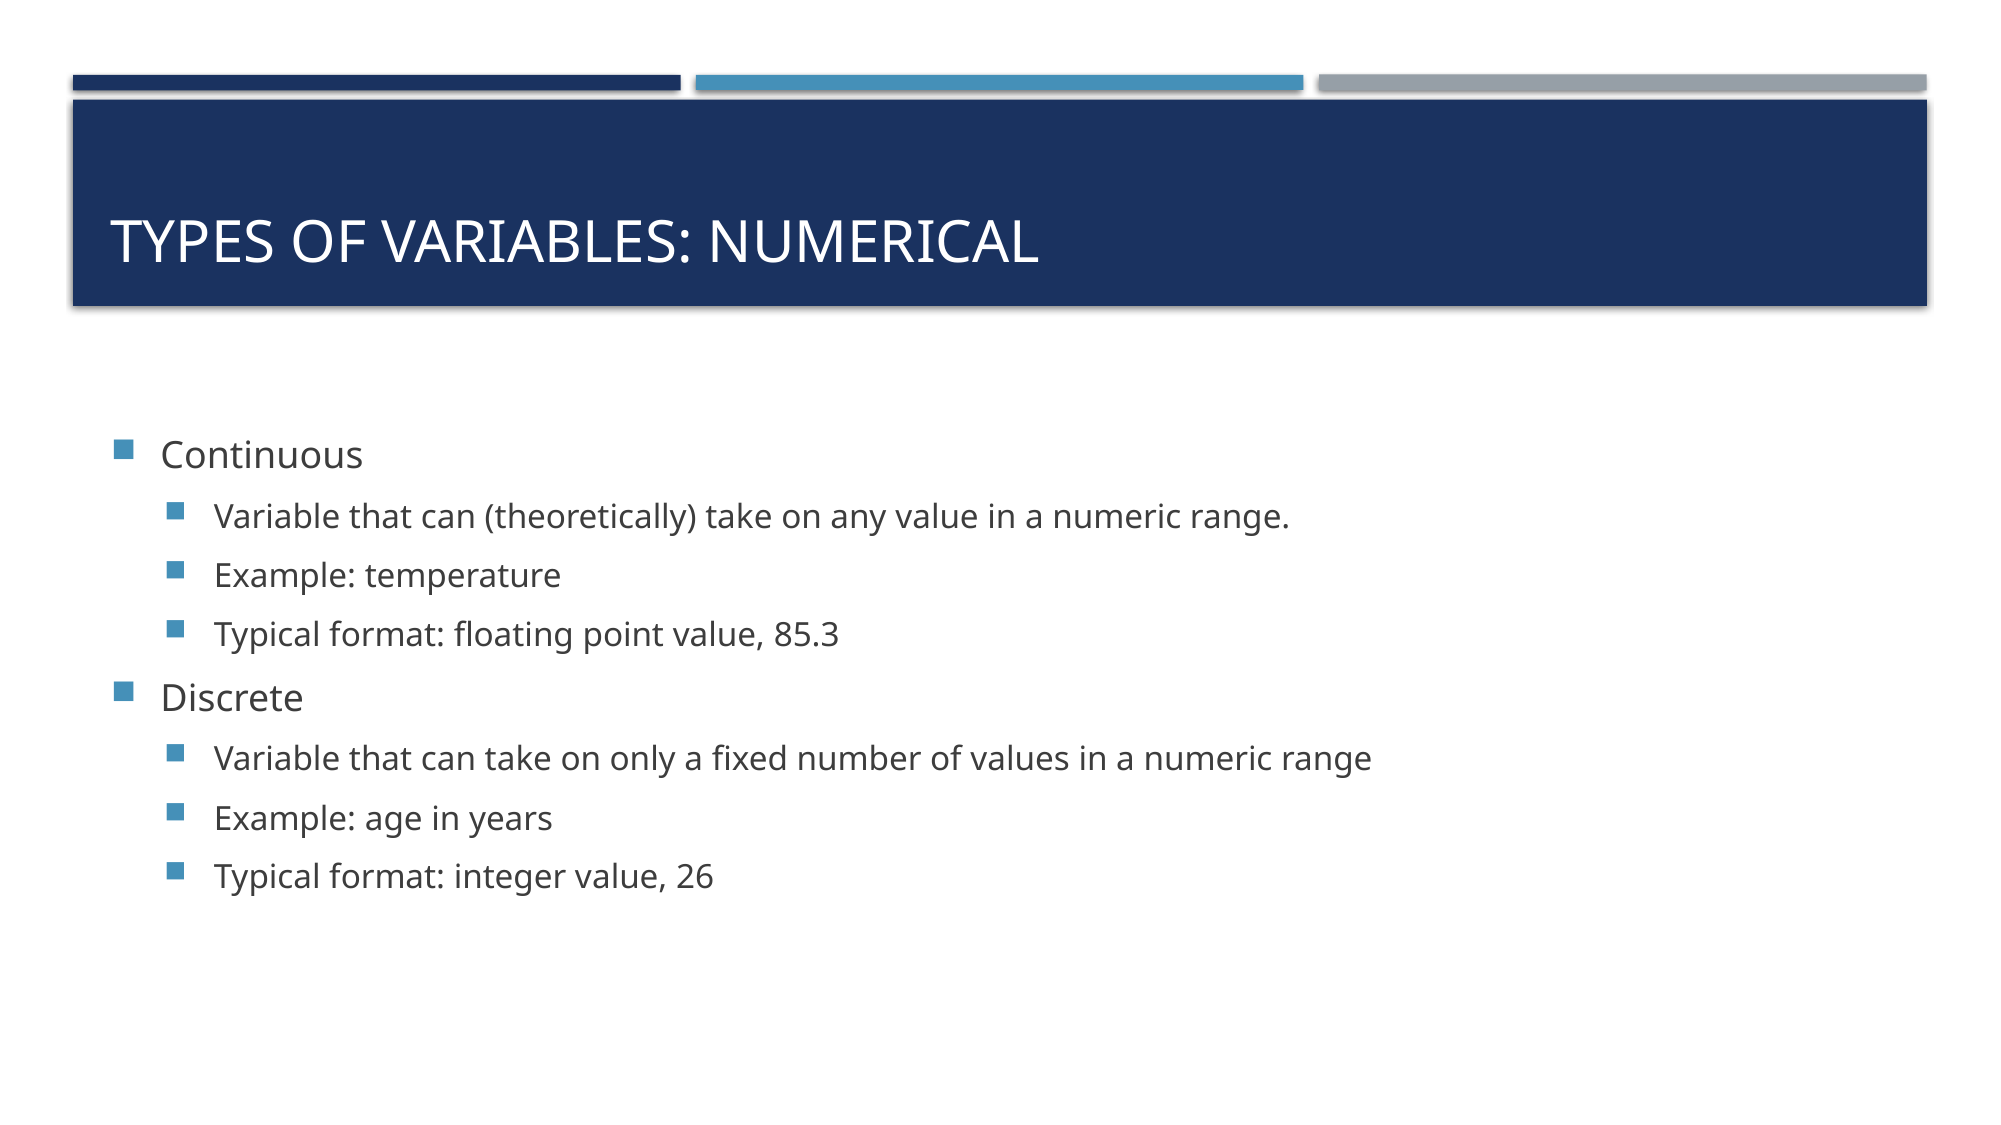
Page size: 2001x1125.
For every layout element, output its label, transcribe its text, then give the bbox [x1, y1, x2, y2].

list Continuous Variable that can (theoretically) take on any value in a numeric range. Example: temperature Typical format: floating point value, 85.3 Discrete Variable that can take on only a fixed number of values in a numeric range Example: age in years Typical format: integer value, 26 [95, 365, 1905, 962]
title Types of Variables: Numerical [95, 119, 1905, 282]
